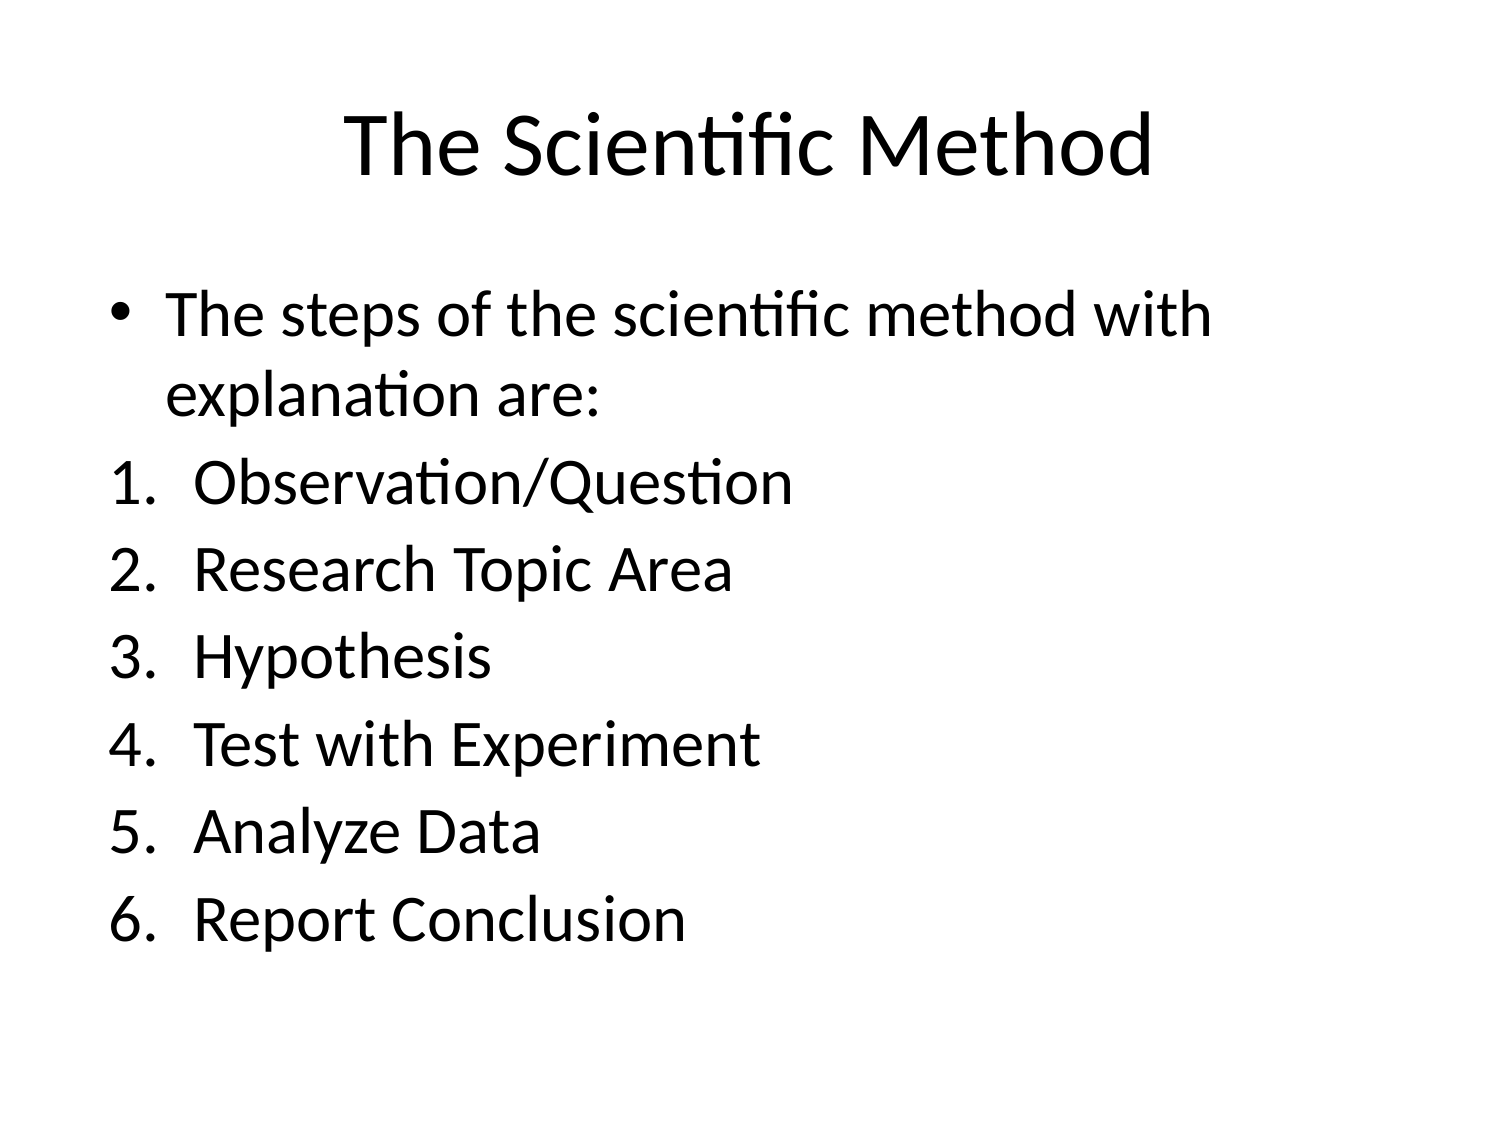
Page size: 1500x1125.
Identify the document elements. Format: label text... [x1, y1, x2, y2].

list The steps of the scientific method with explanation are: Observation/Question Research Topic Area Hypothesis Test with Experiment Analyze Data Report Conclusion [75, 262, 1425, 1005]
title The Scientific Method [75, 45, 1425, 233]
